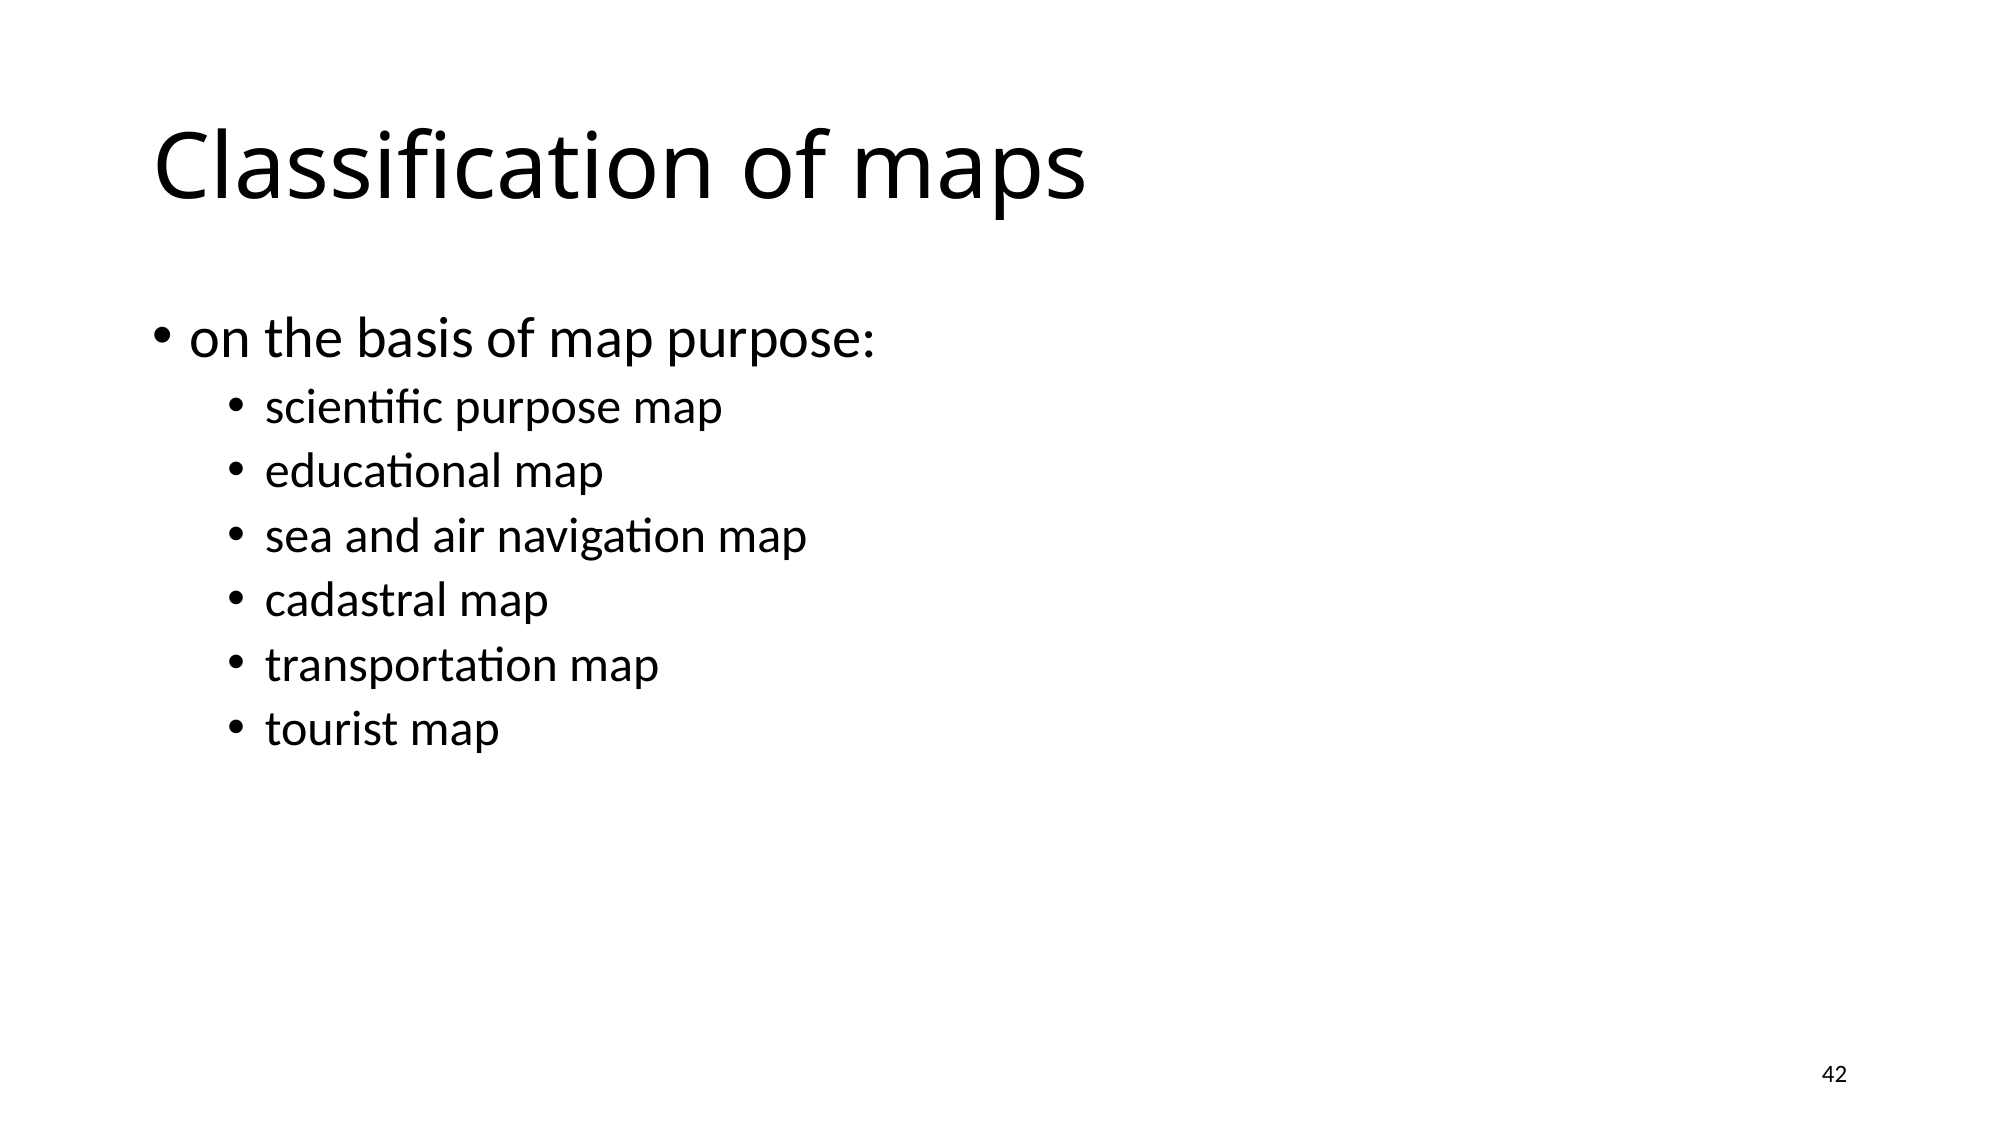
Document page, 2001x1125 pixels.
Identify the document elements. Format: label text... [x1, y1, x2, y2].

list on the basis of map purpose: scientific purpose map educational map sea and air navigation map cadastral map transportation map tourist map [137, 299, 1863, 1014]
title Classification of maps [137, 59, 1863, 278]
slide_number 42 [1412, 1042, 1863, 1103]
